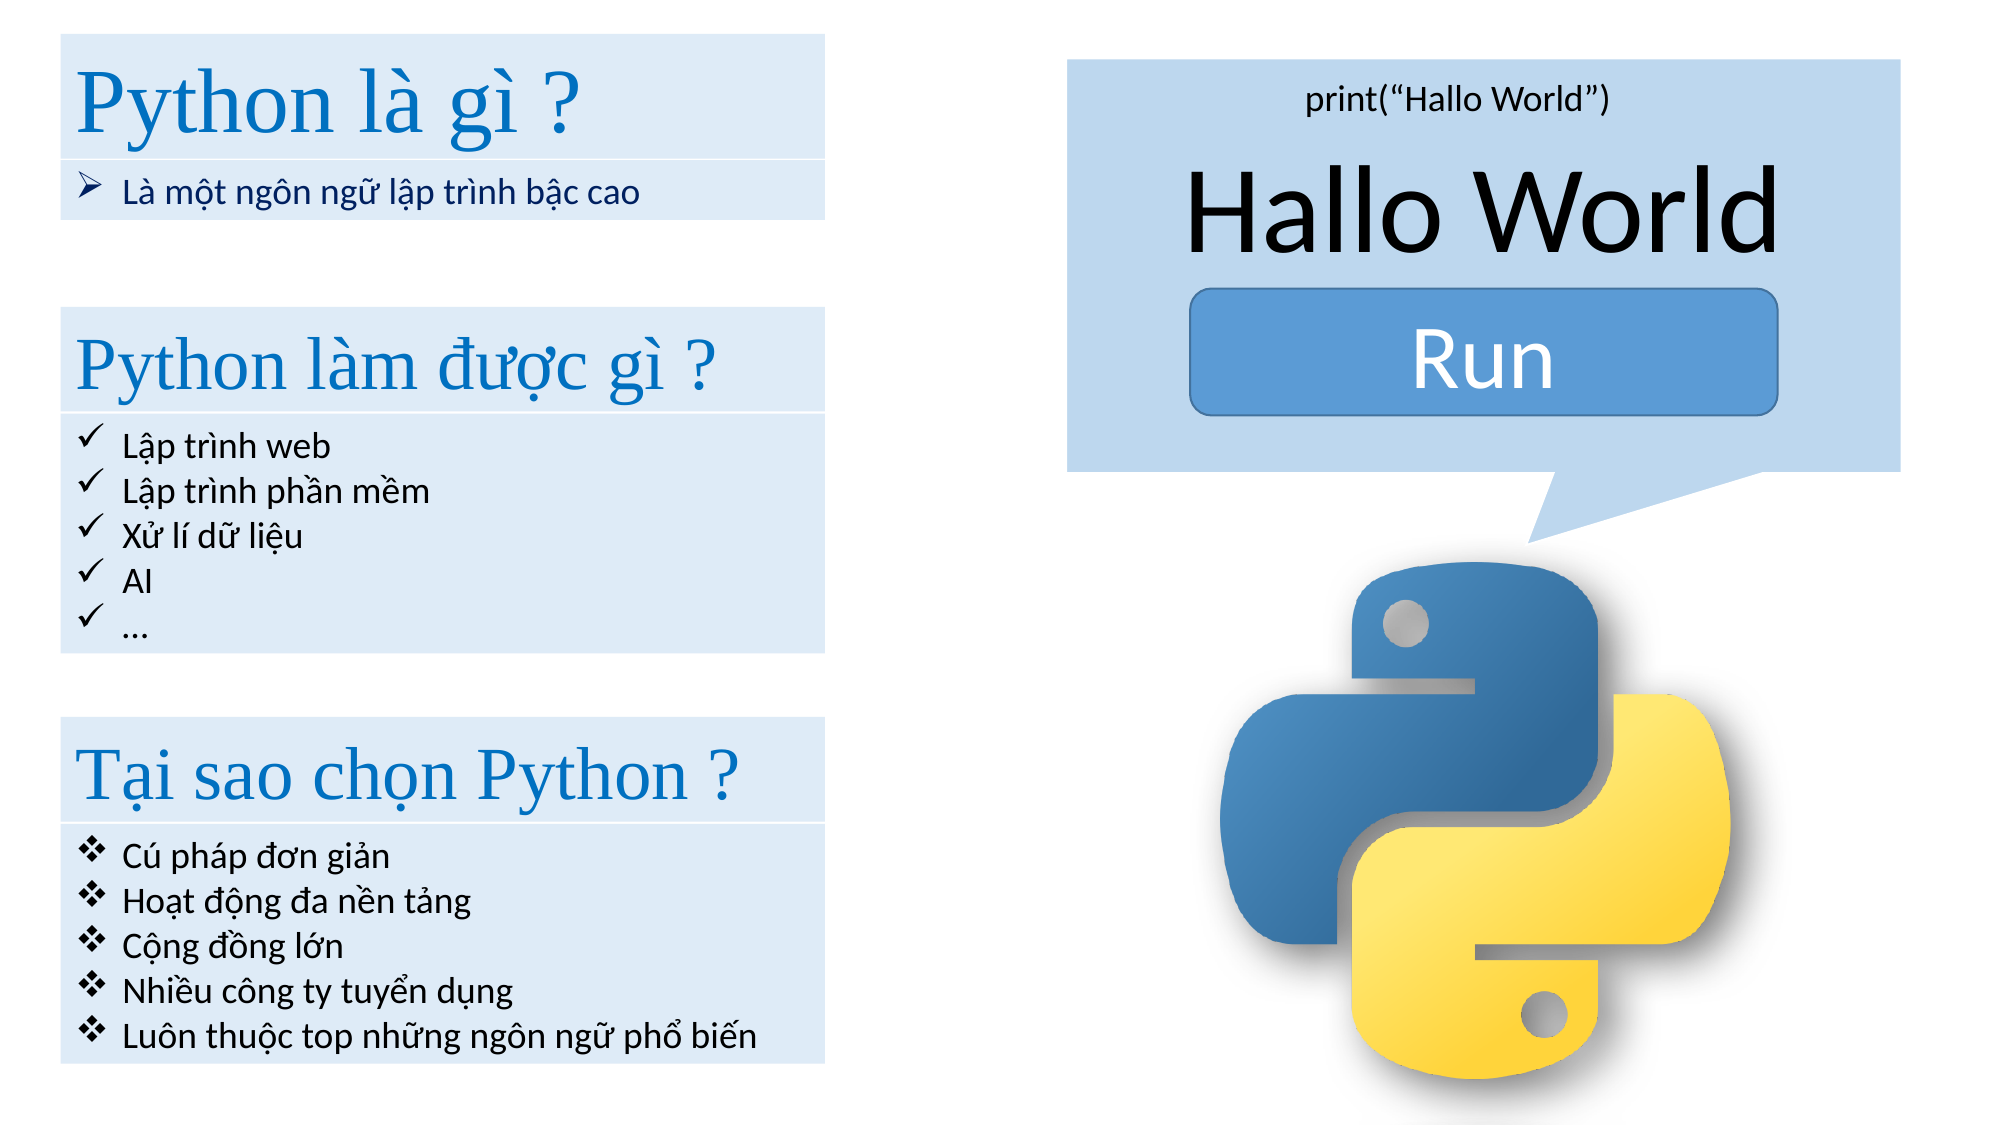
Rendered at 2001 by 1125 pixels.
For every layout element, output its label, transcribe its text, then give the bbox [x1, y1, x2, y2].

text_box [60, 306, 825, 657]
text_box Run [1189, 287, 1779, 417]
text_box [1065, 57, 1903, 547]
picture [1220, 562, 1748, 1125]
text_box Hallo World [1143, 119, 1825, 285]
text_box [60, 33, 825, 221]
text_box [60, 717, 825, 1067]
text_box print(“Hallo World”) [1066, 66, 1841, 172]
